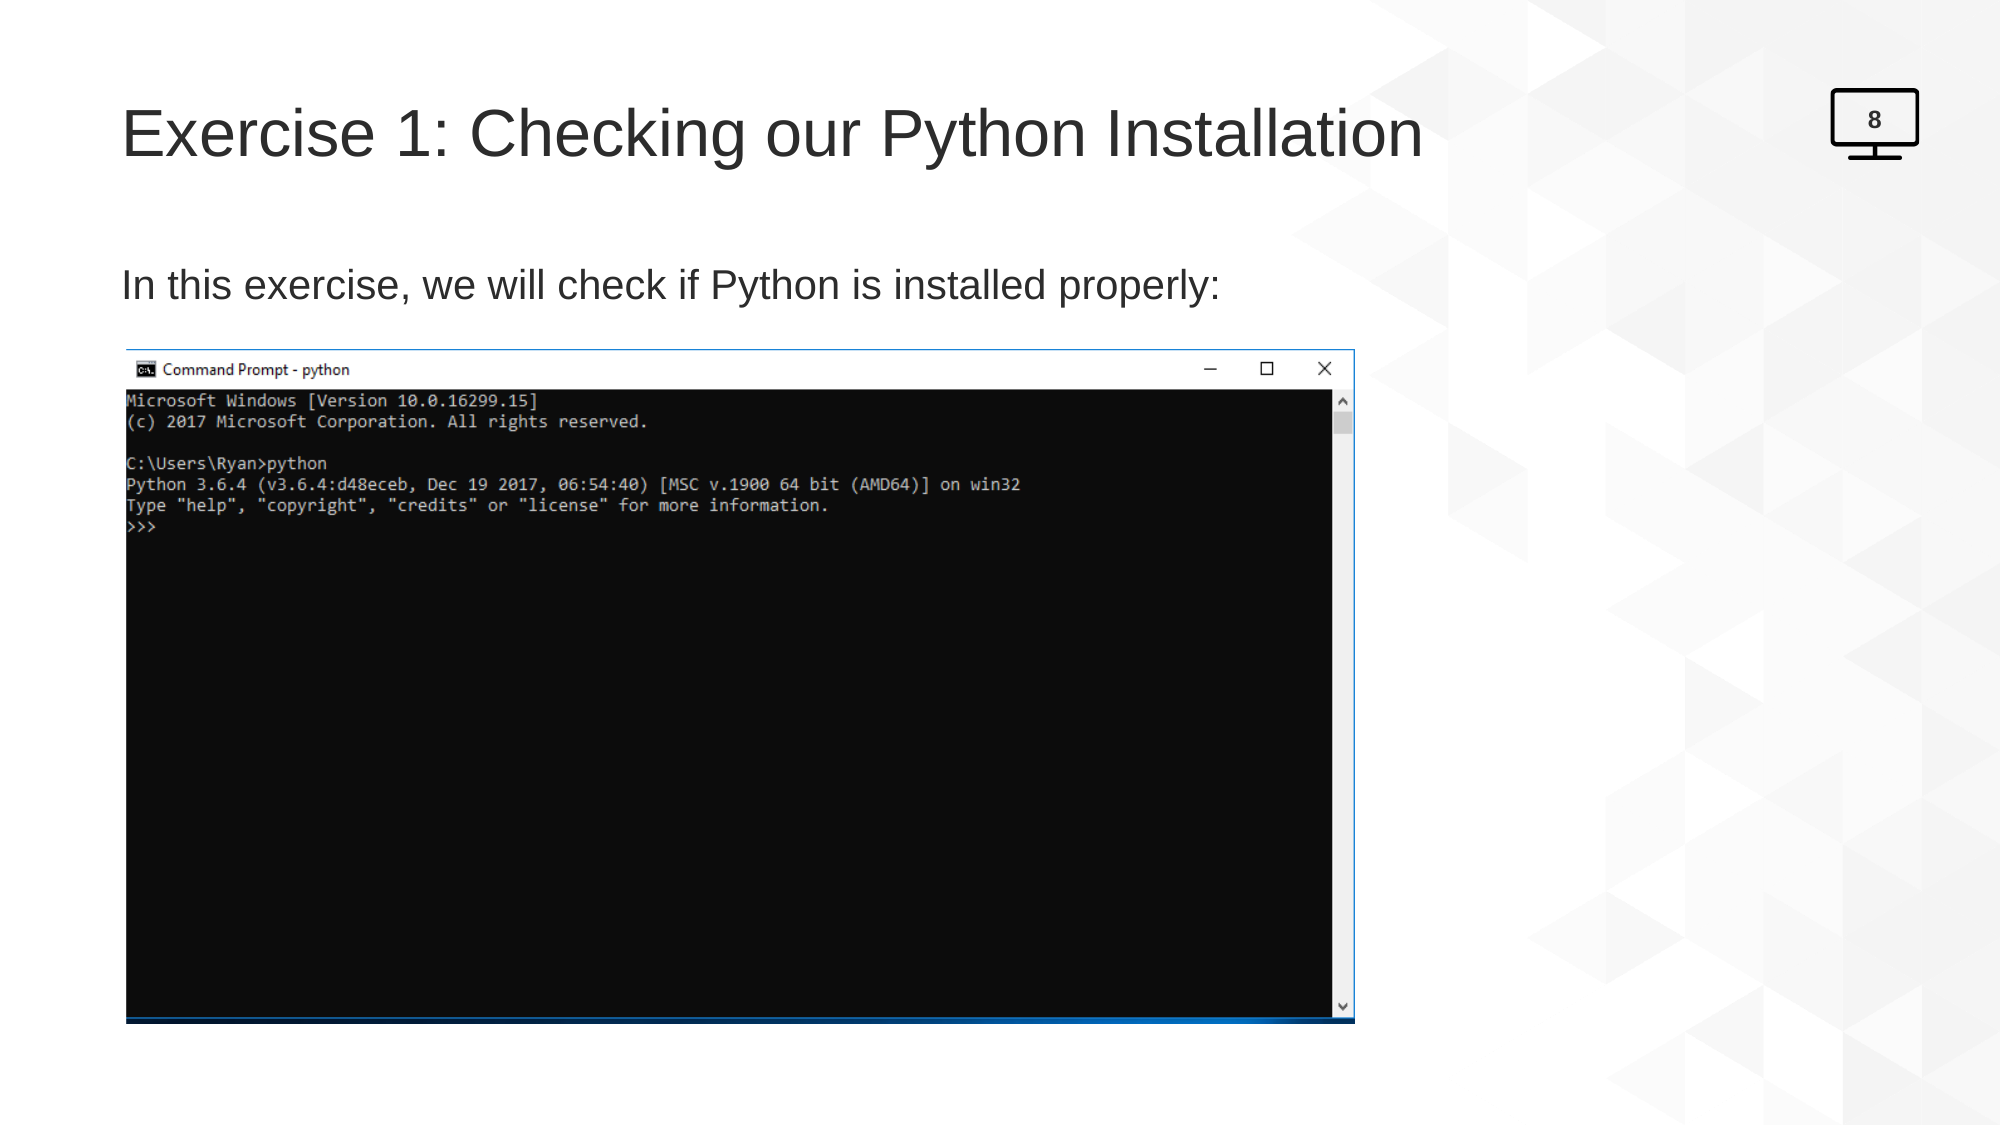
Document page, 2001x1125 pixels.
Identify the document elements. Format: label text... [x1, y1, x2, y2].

slide_number 8 [1830, 94, 1920, 142]
title Exercise 1: Checking our Python Installation [106, 59, 1760, 201]
list In this exercise, we will check if Python is installed properly: [106, 230, 1878, 1010]
picture [125, 0, 2000, 1125]
